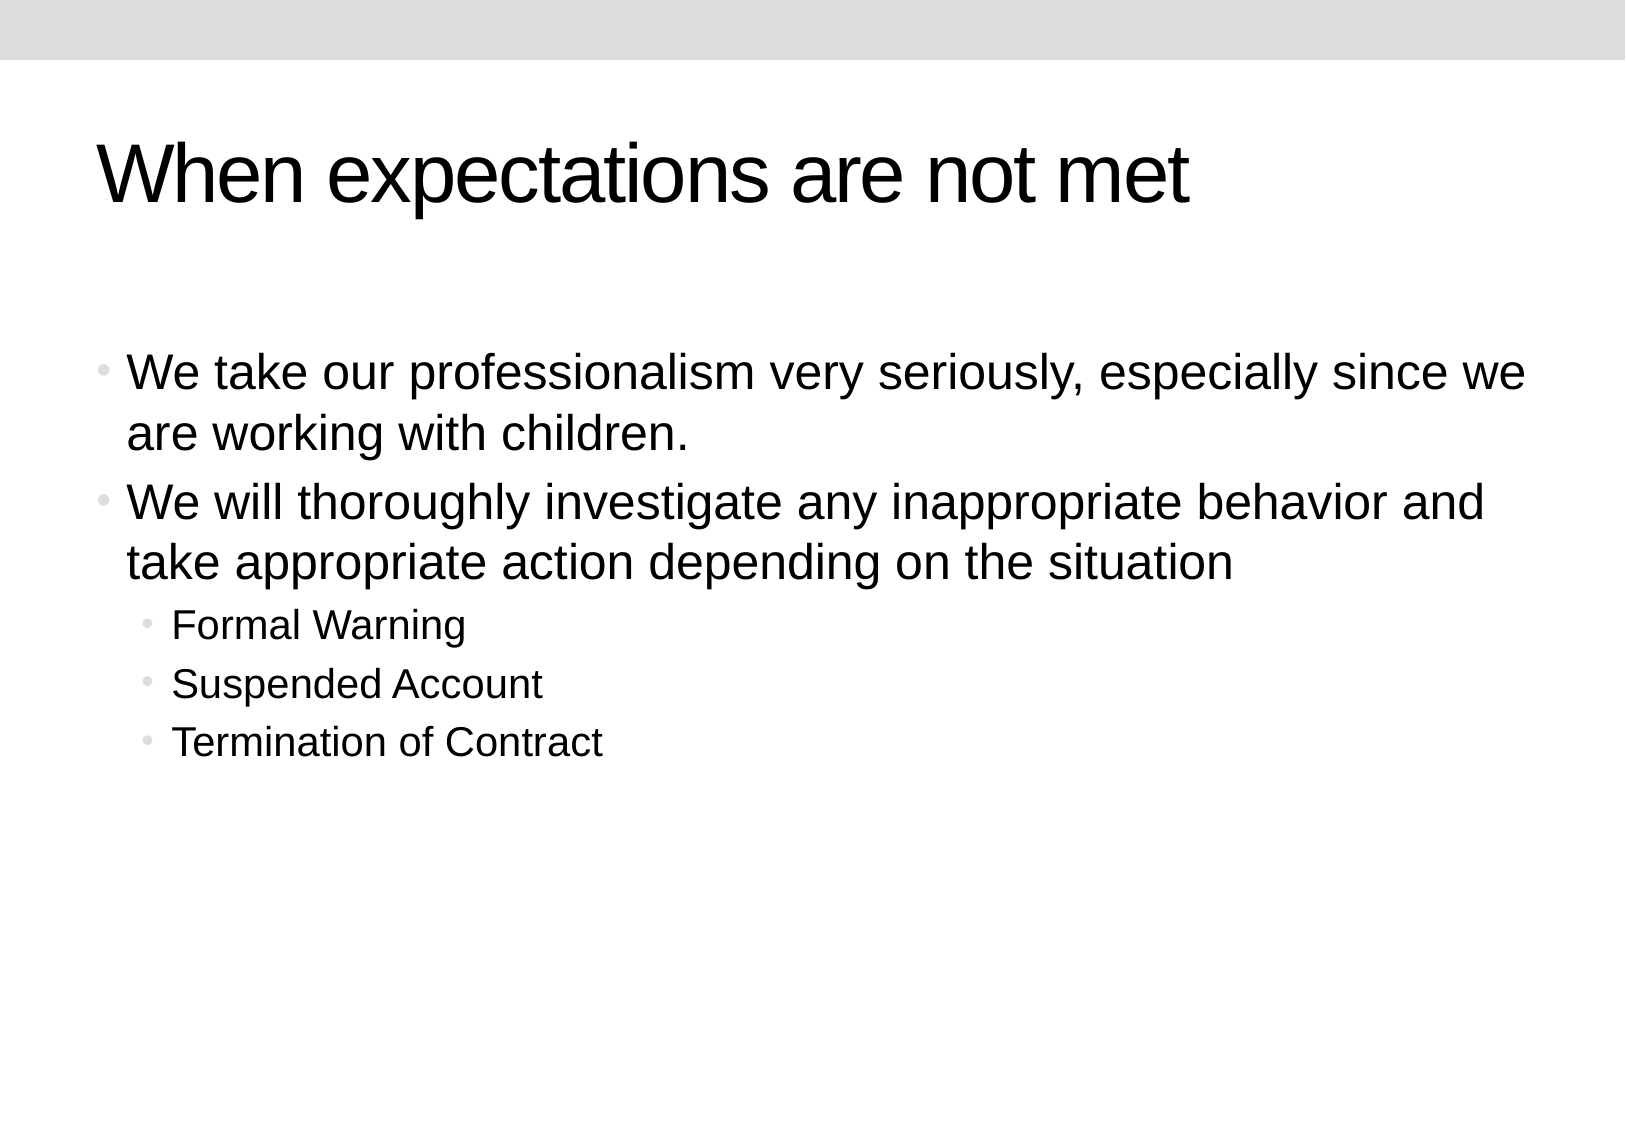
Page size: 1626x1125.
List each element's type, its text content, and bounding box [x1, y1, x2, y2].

title When expectations are not met [81, 87, 1544, 250]
list We take our professionalism very seriously, especially since we are working with children. We will thoroughly investigate any inappropriate behavior and take appropriate action depending on the situation Formal Warning Suspended Account Termination of Contract [81, 262, 1544, 1063]
